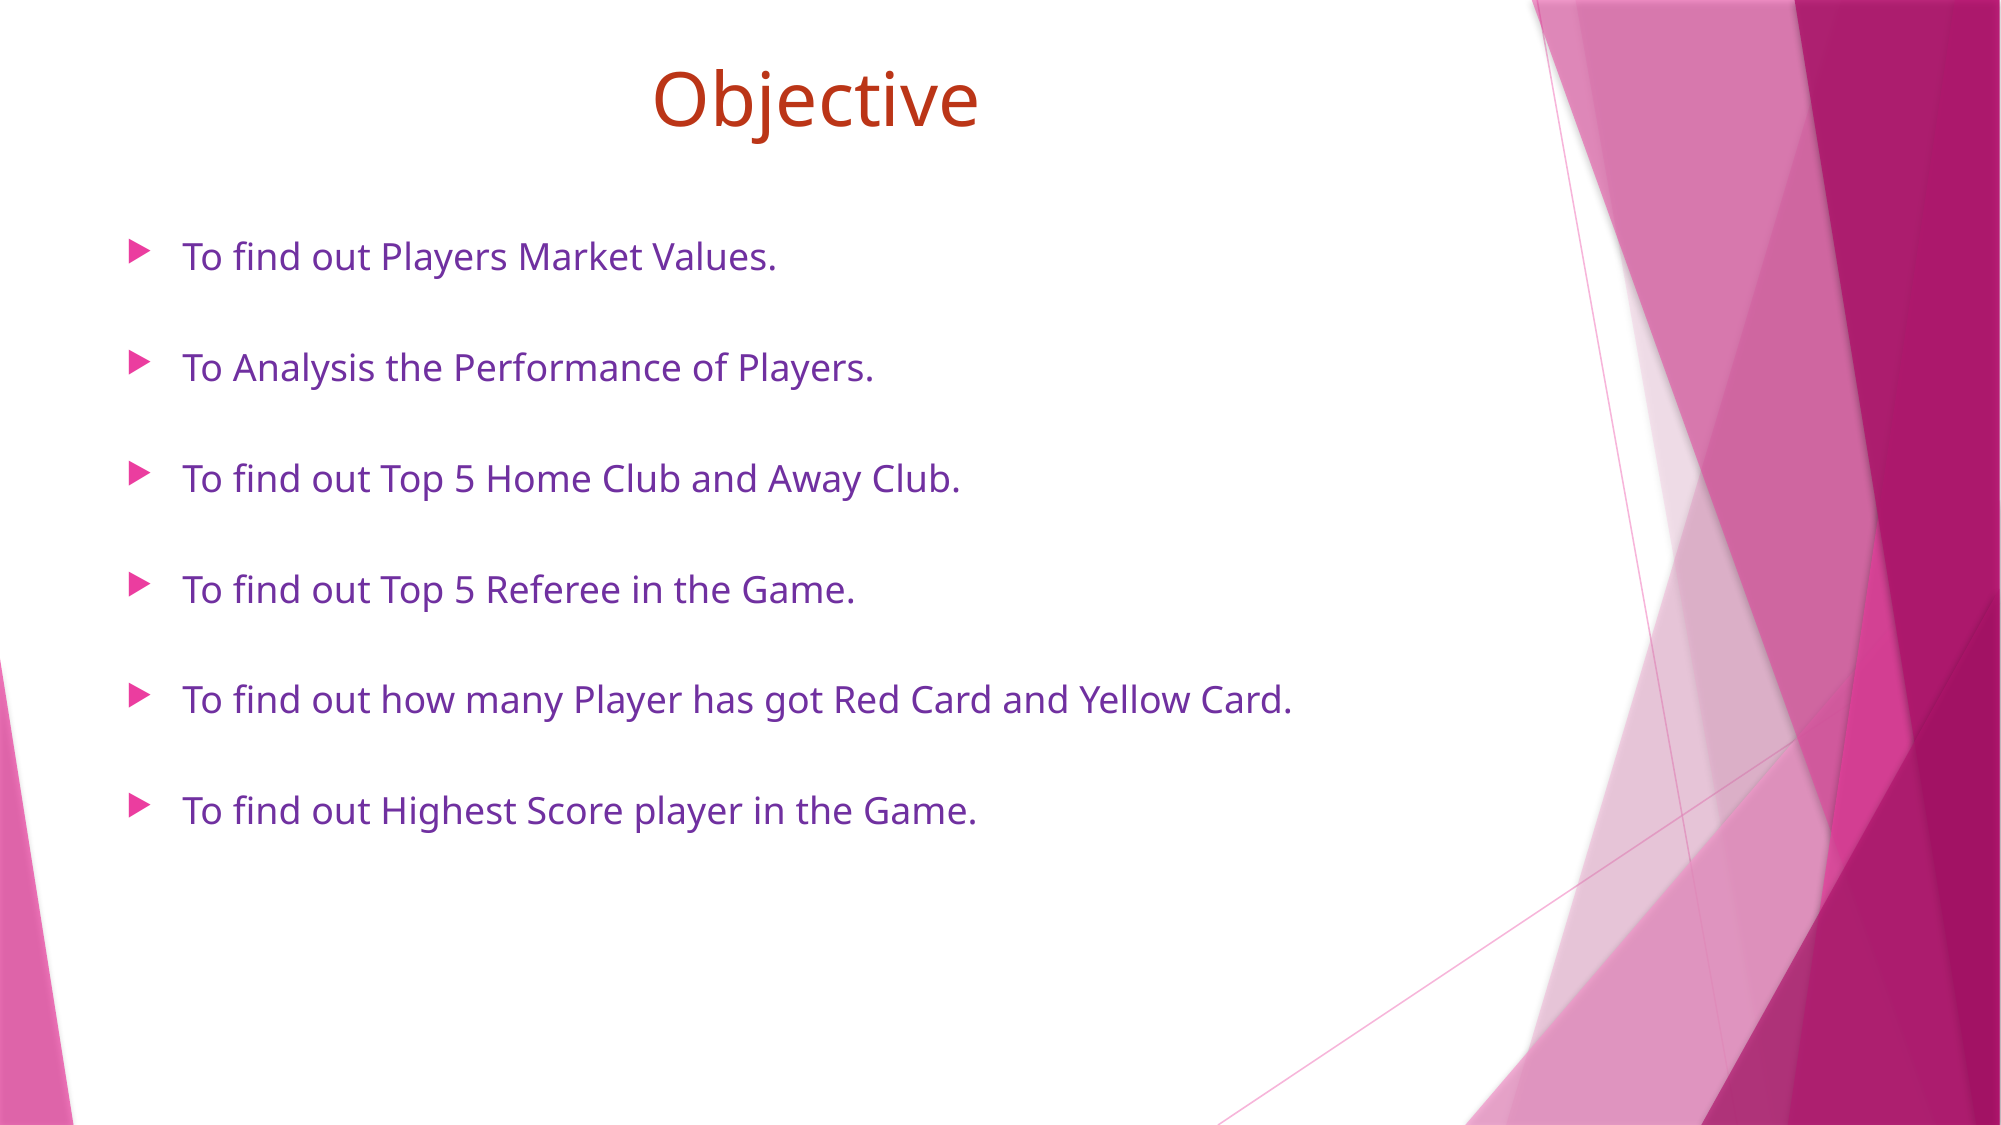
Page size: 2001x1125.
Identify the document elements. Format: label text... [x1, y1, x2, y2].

title Objective [111, 43, 1522, 152]
list To find out Players Market Values. To Analysis the Performance of Players. To find out Top 5 Home Club and Away Club. To find out Top 5 Referee in the Game. To find out how many Player has got Red Card and Yellow Card. To find out Highest Score player in the Game. [111, 180, 1522, 931]
